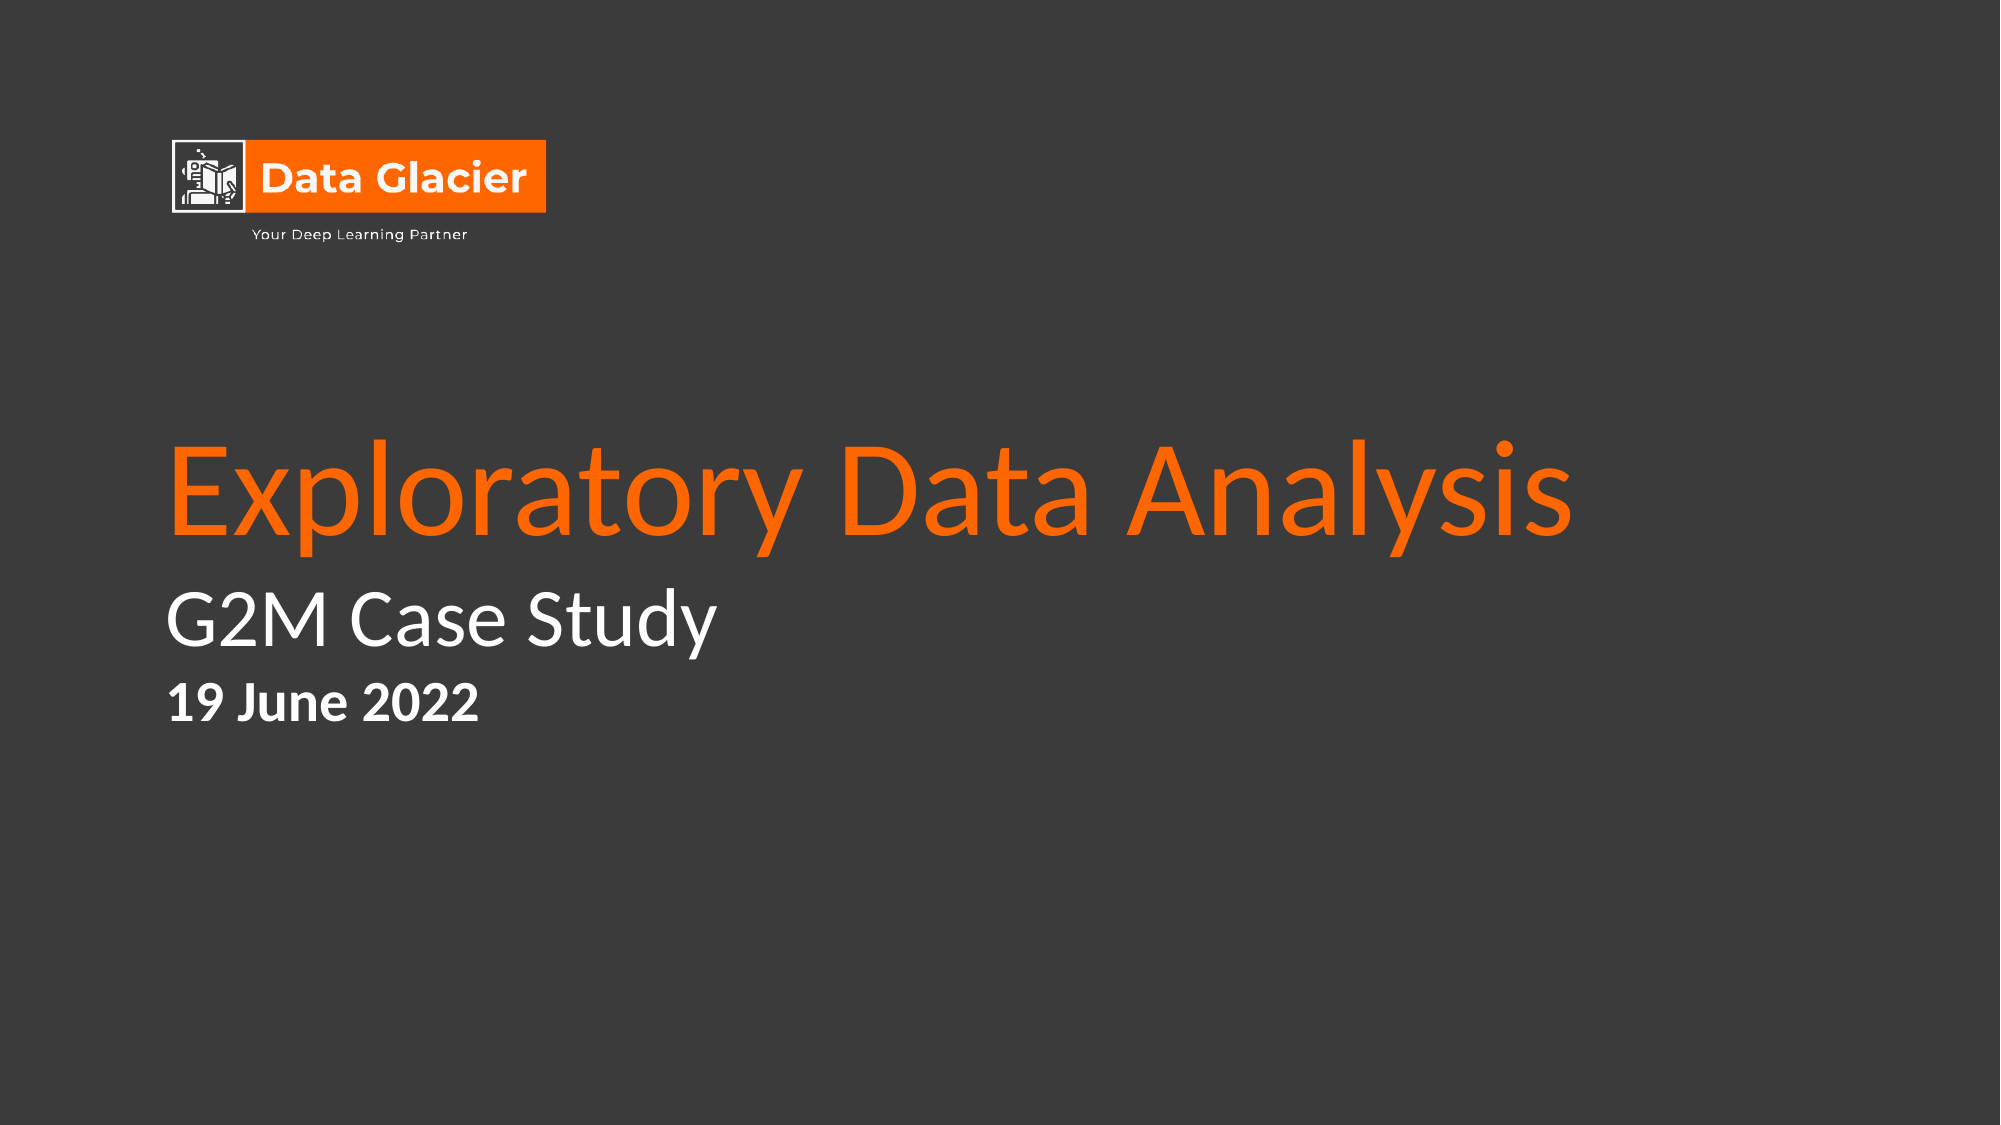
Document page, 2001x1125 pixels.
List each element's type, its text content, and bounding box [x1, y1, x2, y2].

picture [168, 0, 550, 382]
text_box Exploratory Data Analysis G2M Case Study 19 June 2022 [150, 390, 1591, 741]
